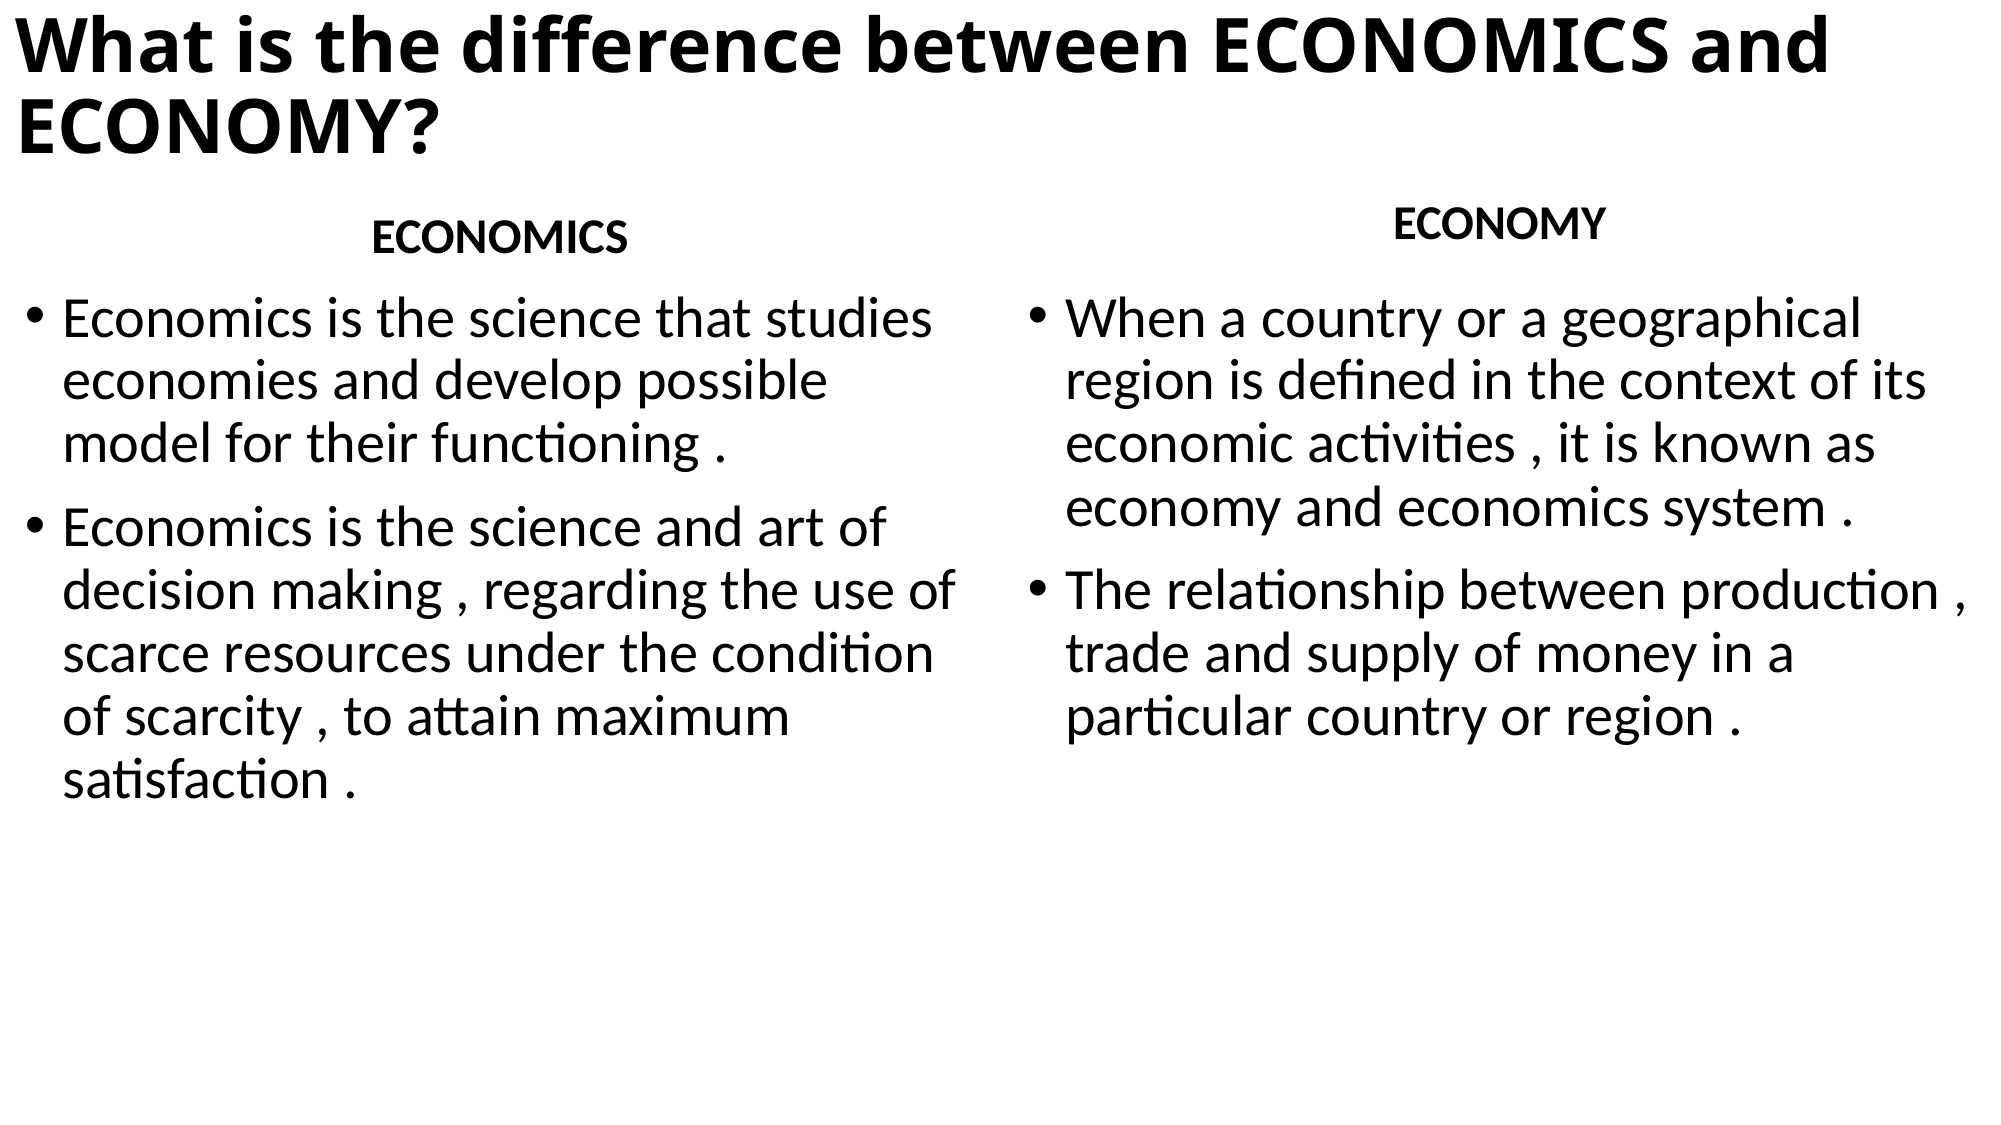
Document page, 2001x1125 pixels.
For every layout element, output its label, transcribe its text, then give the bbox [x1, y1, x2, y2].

list ECONOMY [999, 190, 2000, 258]
list ECONOMICS [0, 185, 1000, 272]
list When a country or a geographical region is defined in the context of its economic activities , it is known as economy and economics system . The relationship between production , trade and supply of money in a particular country or region . [1012, 279, 2000, 1125]
title What is the difference between ECONOMICS and ECONOMY? [0, 0, 2000, 178]
list Economics is the science that studies economies and develop possible model for their functioning . Economics is the science and art of decision making , regarding the use of scarce resources under the condition of scarcity , to attain maximum satisfaction . [10, 279, 984, 1125]
